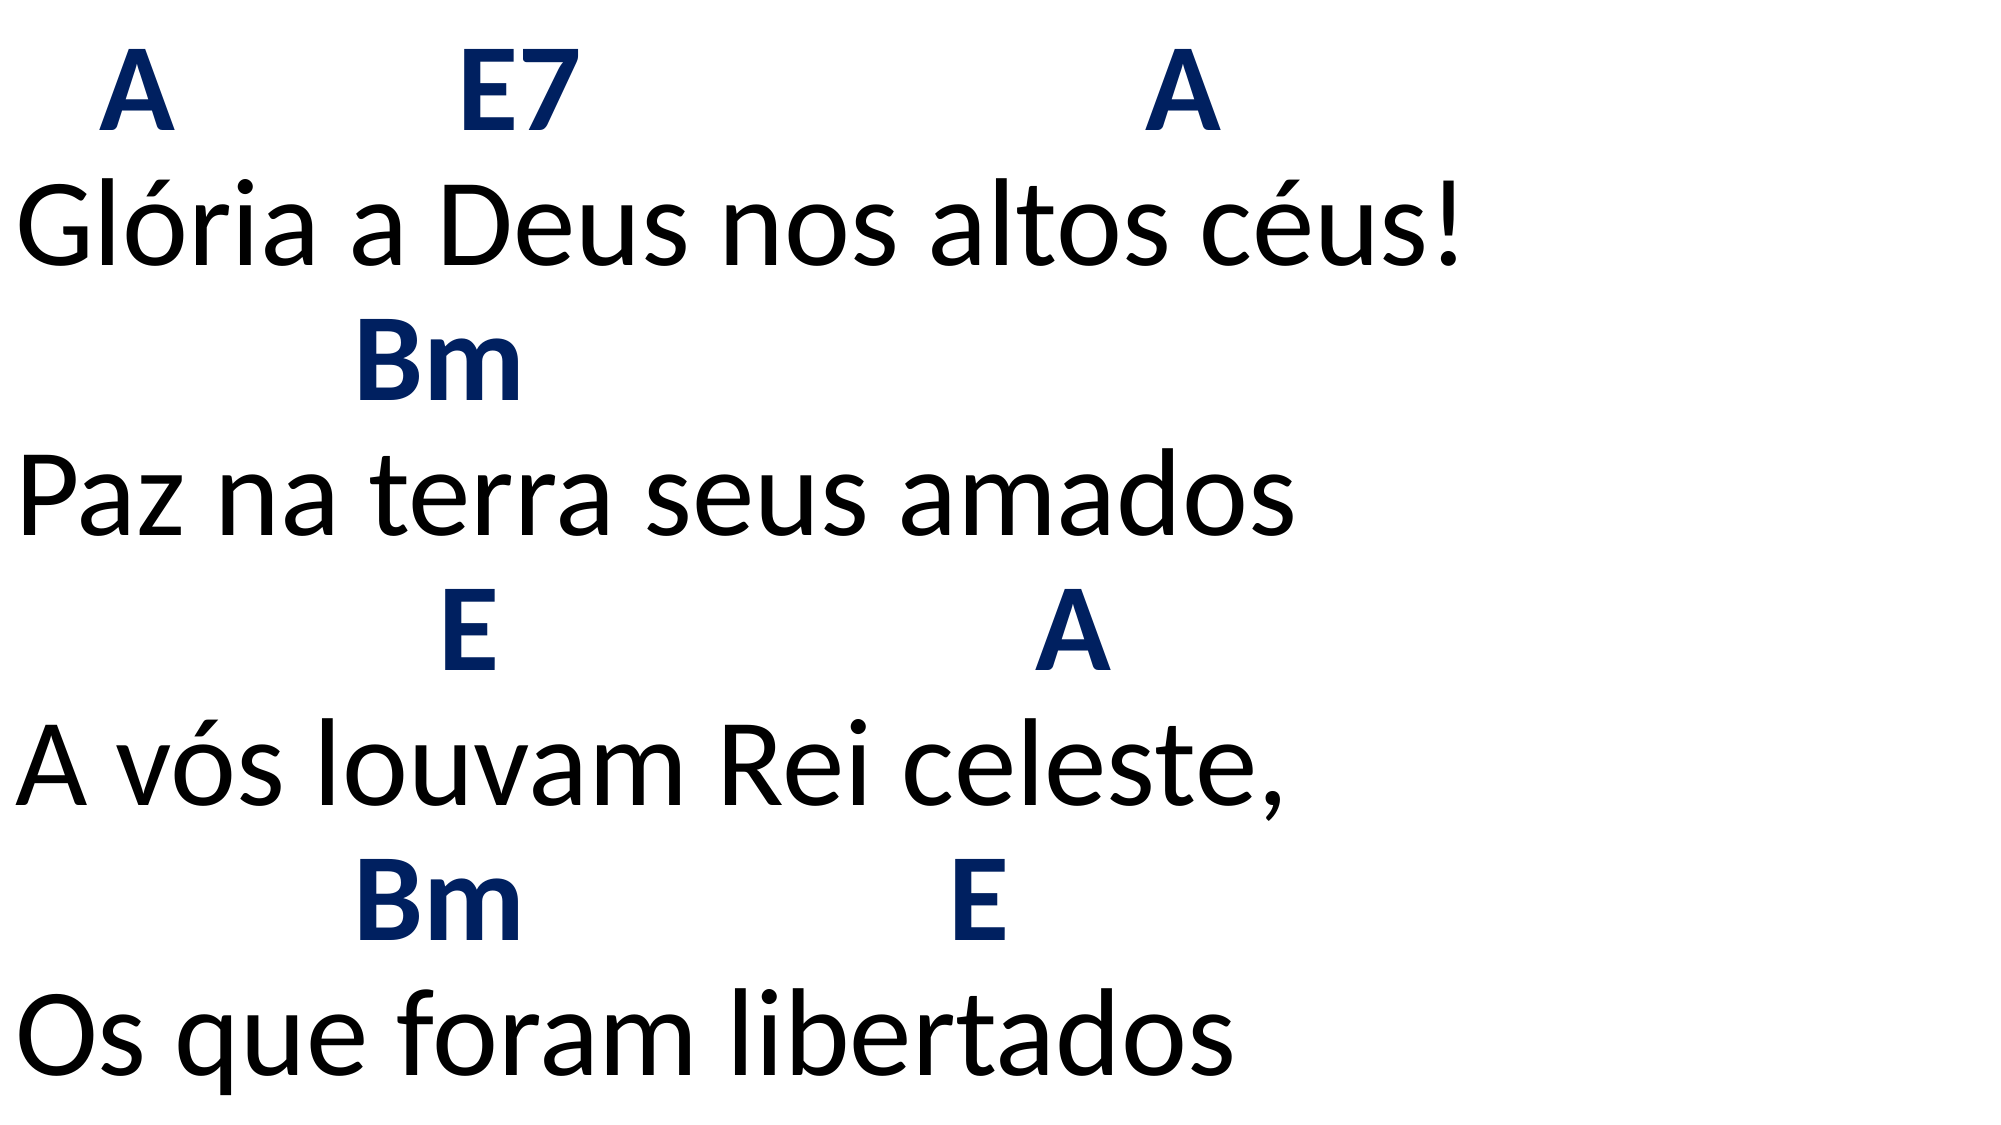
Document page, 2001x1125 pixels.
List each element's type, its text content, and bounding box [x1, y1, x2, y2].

title A E7 A Glória a Deus nos altos céus! Bm Paz na terra seus amados E A A vós louvam Rei celeste, Bm E Os que foram libertados [0, 0, 2000, 1125]
